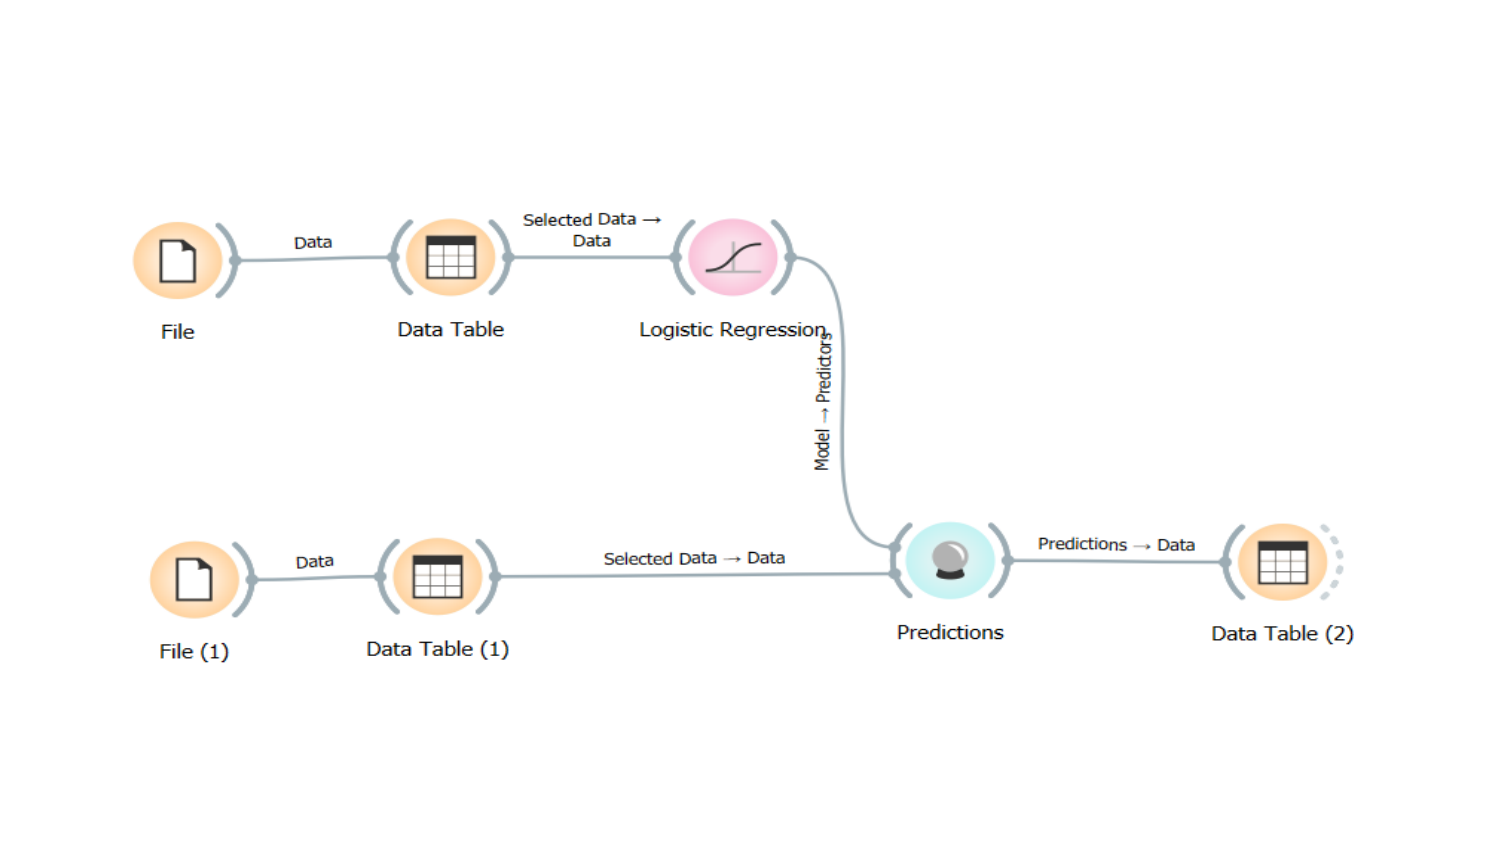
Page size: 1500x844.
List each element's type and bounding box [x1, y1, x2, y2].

picture [47, 72, 1453, 802]
